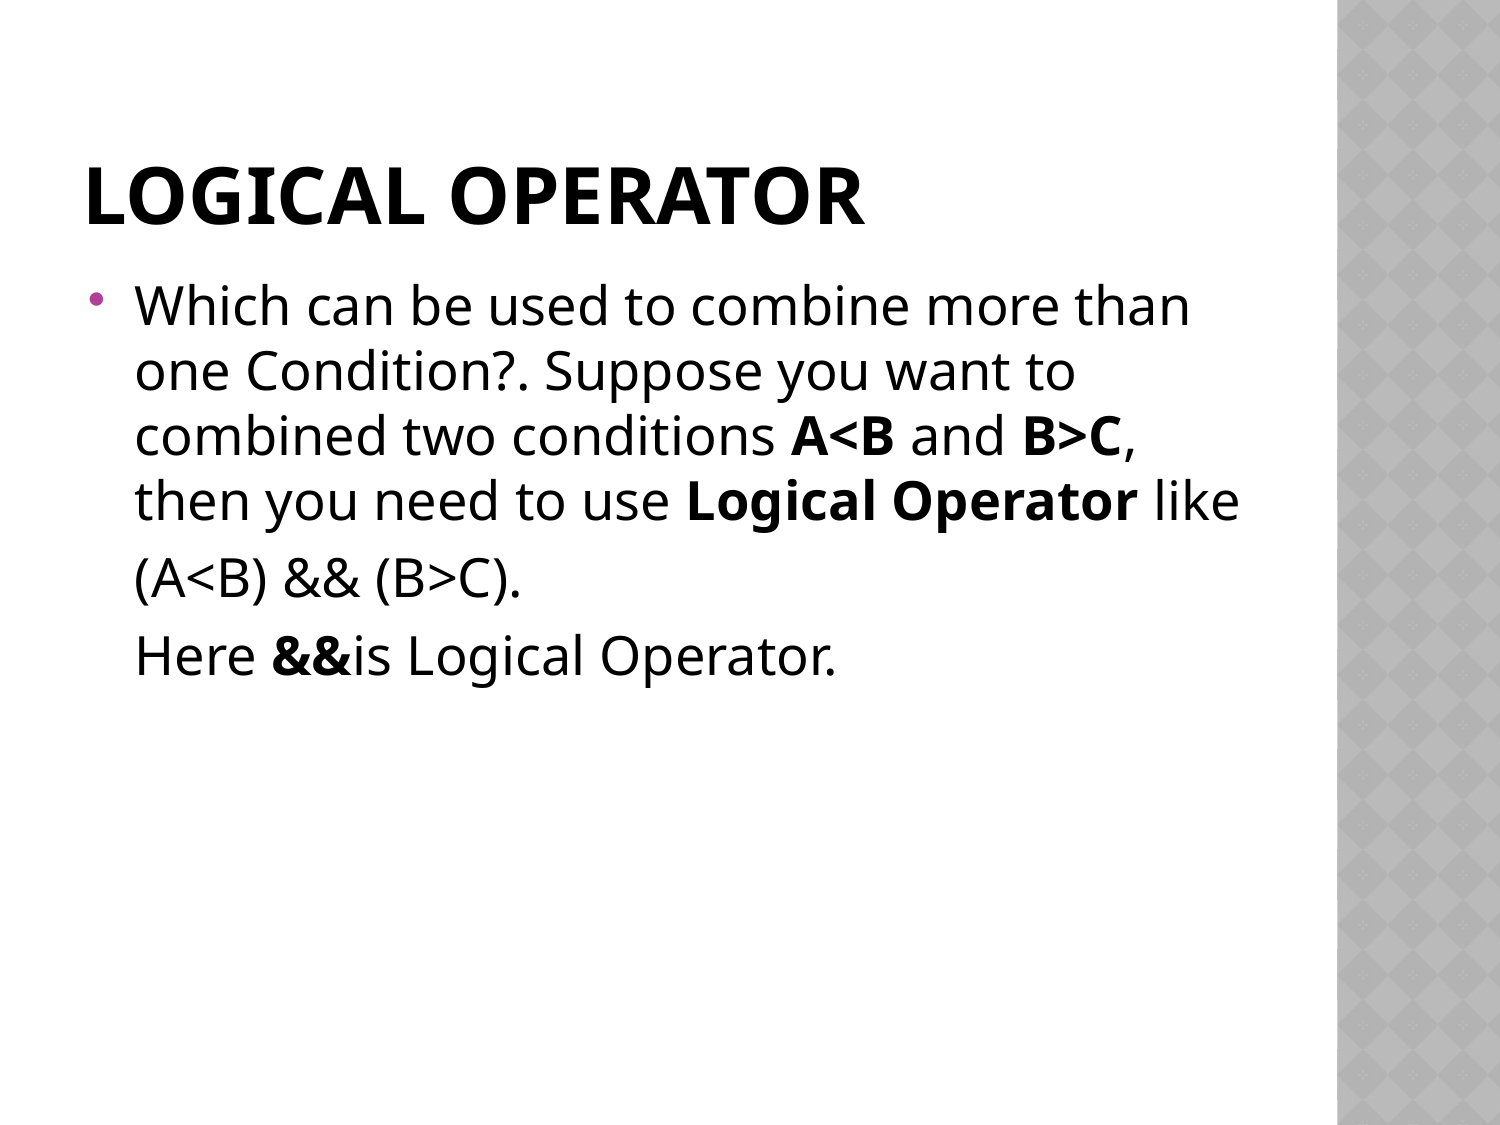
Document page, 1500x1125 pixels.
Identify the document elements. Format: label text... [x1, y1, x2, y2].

title Logical Operator [75, 52, 1263, 240]
list Which can be used to combine more than one Condition?. Suppose you want to combined two conditions A<B and B>C, then you need to use Logical Operator like (A<B) && (B>C). Here &&is Logical Operator. [75, 264, 1263, 1059]
